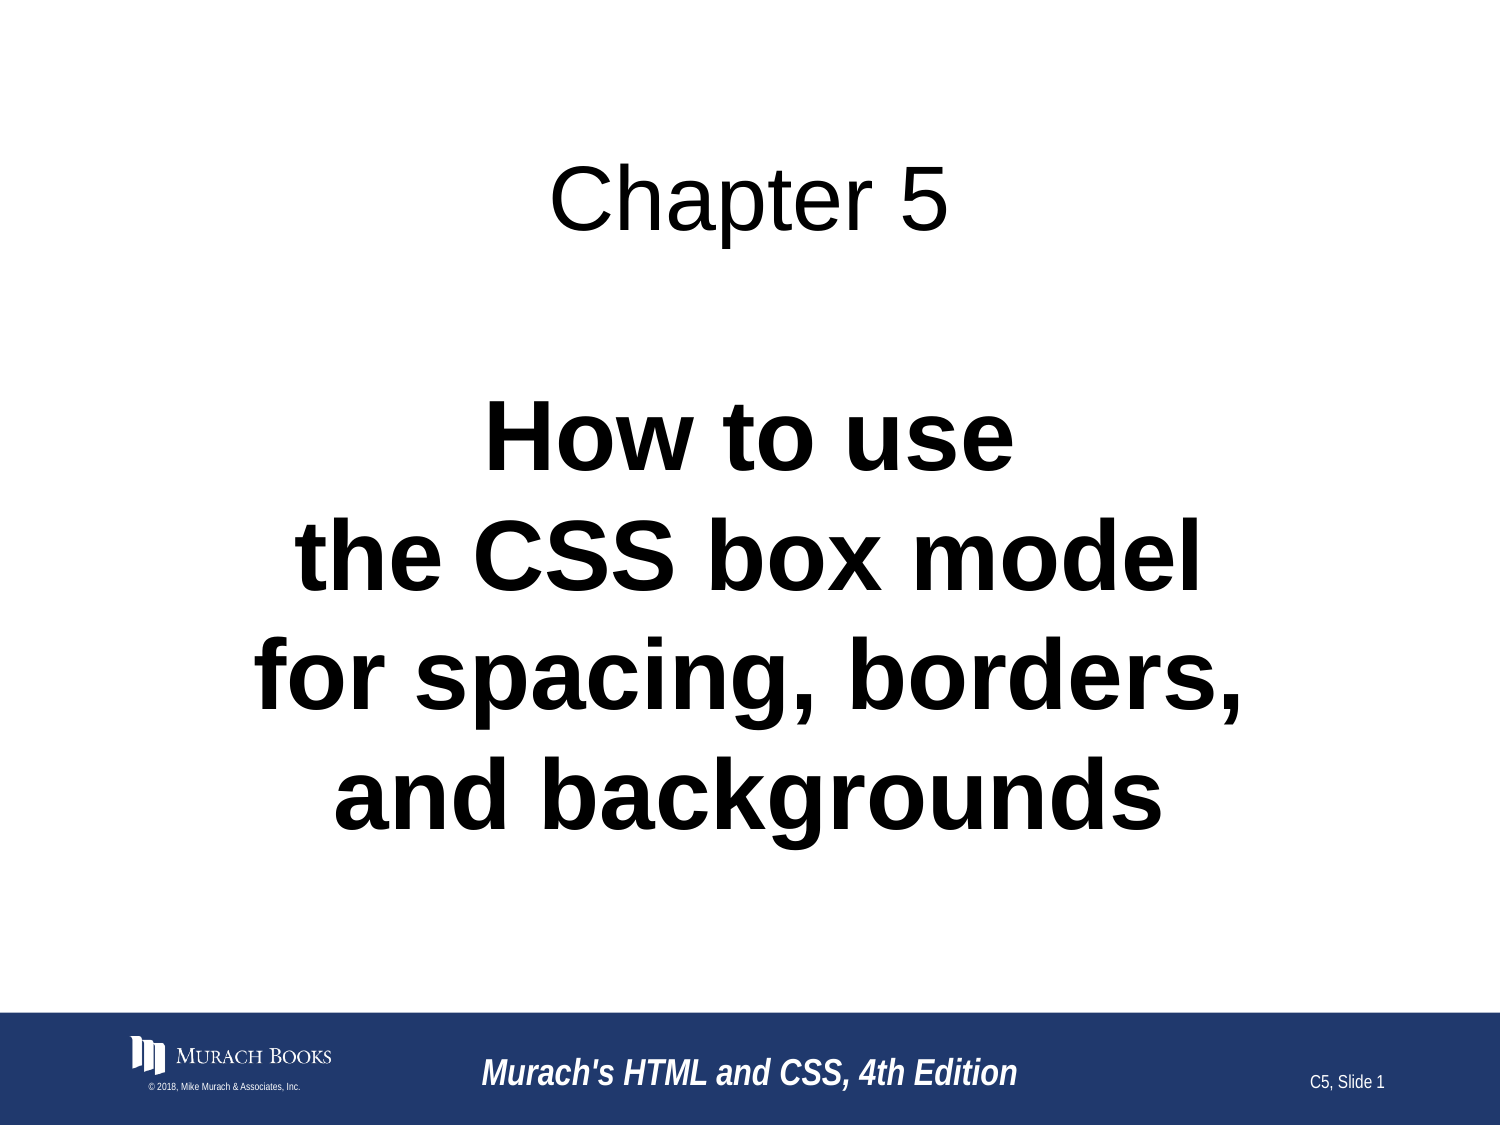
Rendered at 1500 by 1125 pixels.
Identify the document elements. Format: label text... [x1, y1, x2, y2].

slide_number Murach's HTML and CSS, 4th Edition [450, 1025, 1050, 1100]
footer © 2018, Mike Murach & Associates, Inc. [0, 1025, 450, 1100]
slide_number C5, Slide 1 [1087, 1025, 1400, 1100]
title Chapter 5 [112, 99, 1388, 288]
list How to use the CSS box model for spacing, borders, and backgrounds [225, 362, 1275, 850]
